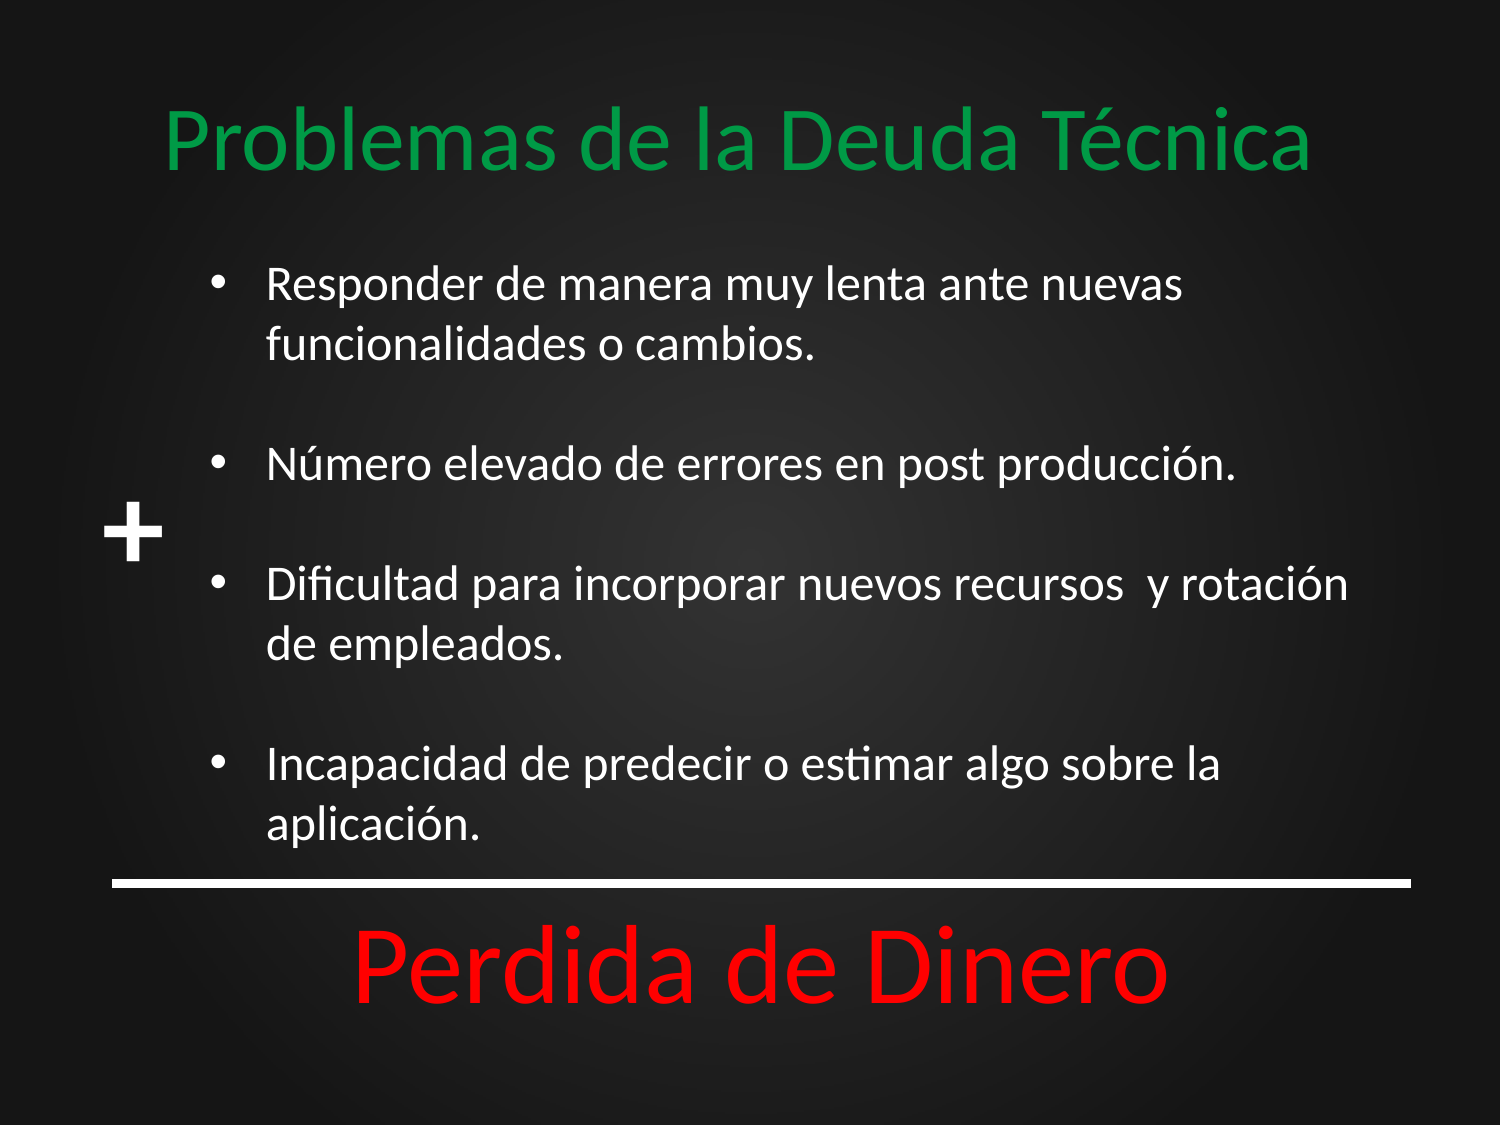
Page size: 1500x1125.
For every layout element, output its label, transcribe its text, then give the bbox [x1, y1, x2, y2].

text_box Perdida de Dinero [147, 891, 1376, 1034]
title Problemas de la Deuda Técnica [64, 66, 1415, 201]
text_box + [87, 438, 180, 604]
text_box Responder de manera muy lenta ante nuevas funcionalidades o cambios. Número elevado de errores en post producción. Dificultad para incorporar nuevos recursos y rotación de empleados. Incapacidad de predecir o estimar algo sobre la aplicación. [194, 243, 1388, 859]
picture [0, 0, 1500, 1125]
